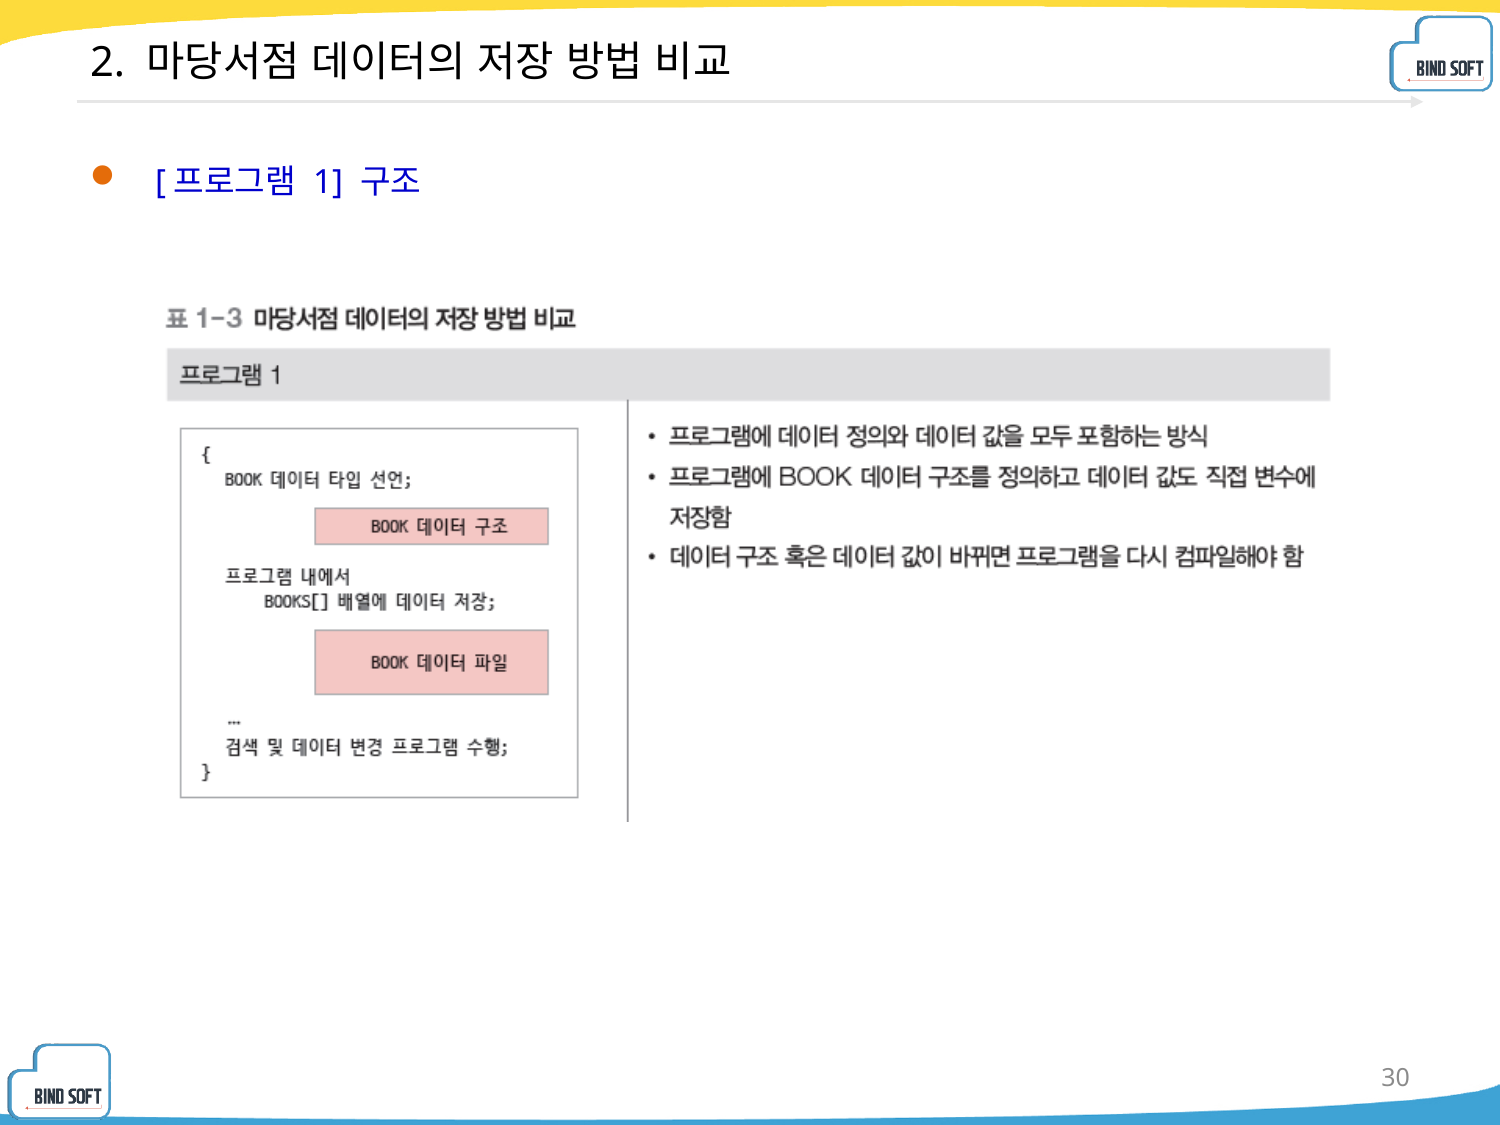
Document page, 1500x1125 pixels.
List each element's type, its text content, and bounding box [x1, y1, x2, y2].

title 2. 마당서점 데이터의 저장 방법 비교 [75, 11, 1425, 108]
picture [162, 302, 1337, 823]
slide_number 30 [1074, 1055, 1425, 1103]
picture [0, 1003, 1500, 1125]
list [프로그램 1] 구조 [75, 152, 1425, 1055]
picture [0, 0, 1500, 96]
